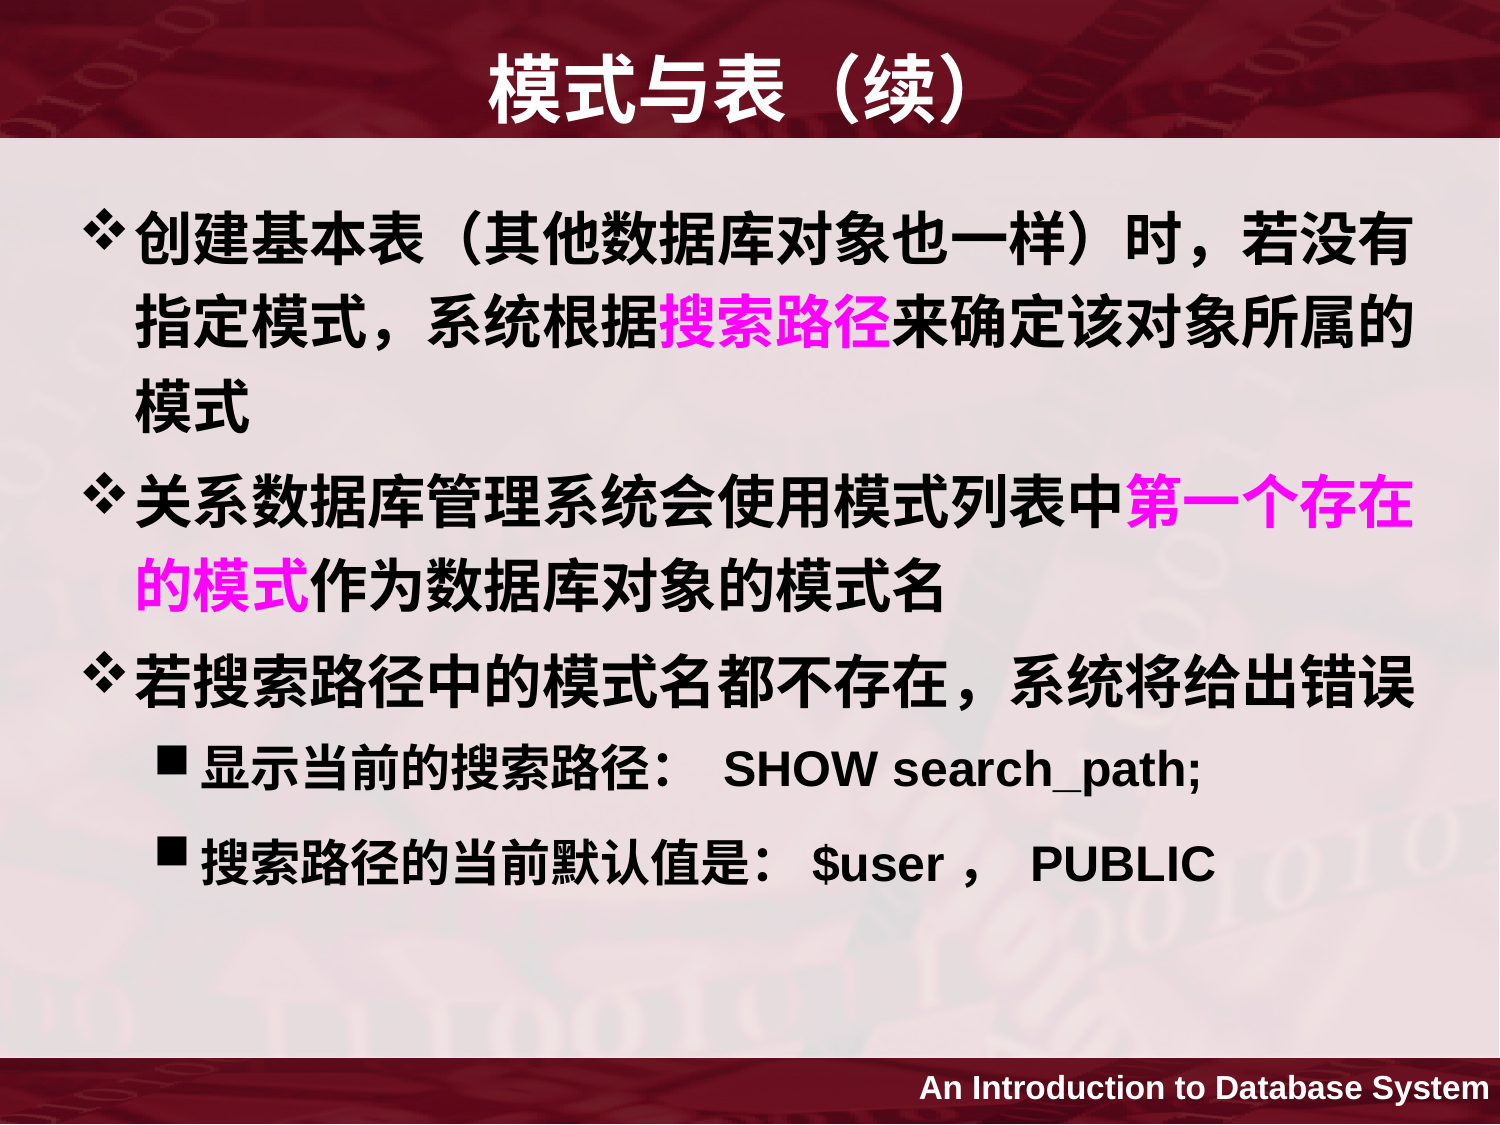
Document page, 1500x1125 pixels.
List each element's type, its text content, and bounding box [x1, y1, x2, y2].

picture [0, 0, 1500, 1124]
list 创建基本表（其他数据库对象也一样）时，若没有指定模式，系统根据搜索路径来确定该对象所属的模式 关系数据库管理系统会使用模式列表中第一个存在的模式作为数据库对象的模式名 若搜索路径中的模式名都不存在，系统将给出错误 显示当前的搜索路径： SHOW search_path; 搜索路径的当前默认值是：$user， PUBLIC [63, 179, 1448, 935]
title 模式与表（续） [74, 0, 1426, 179]
